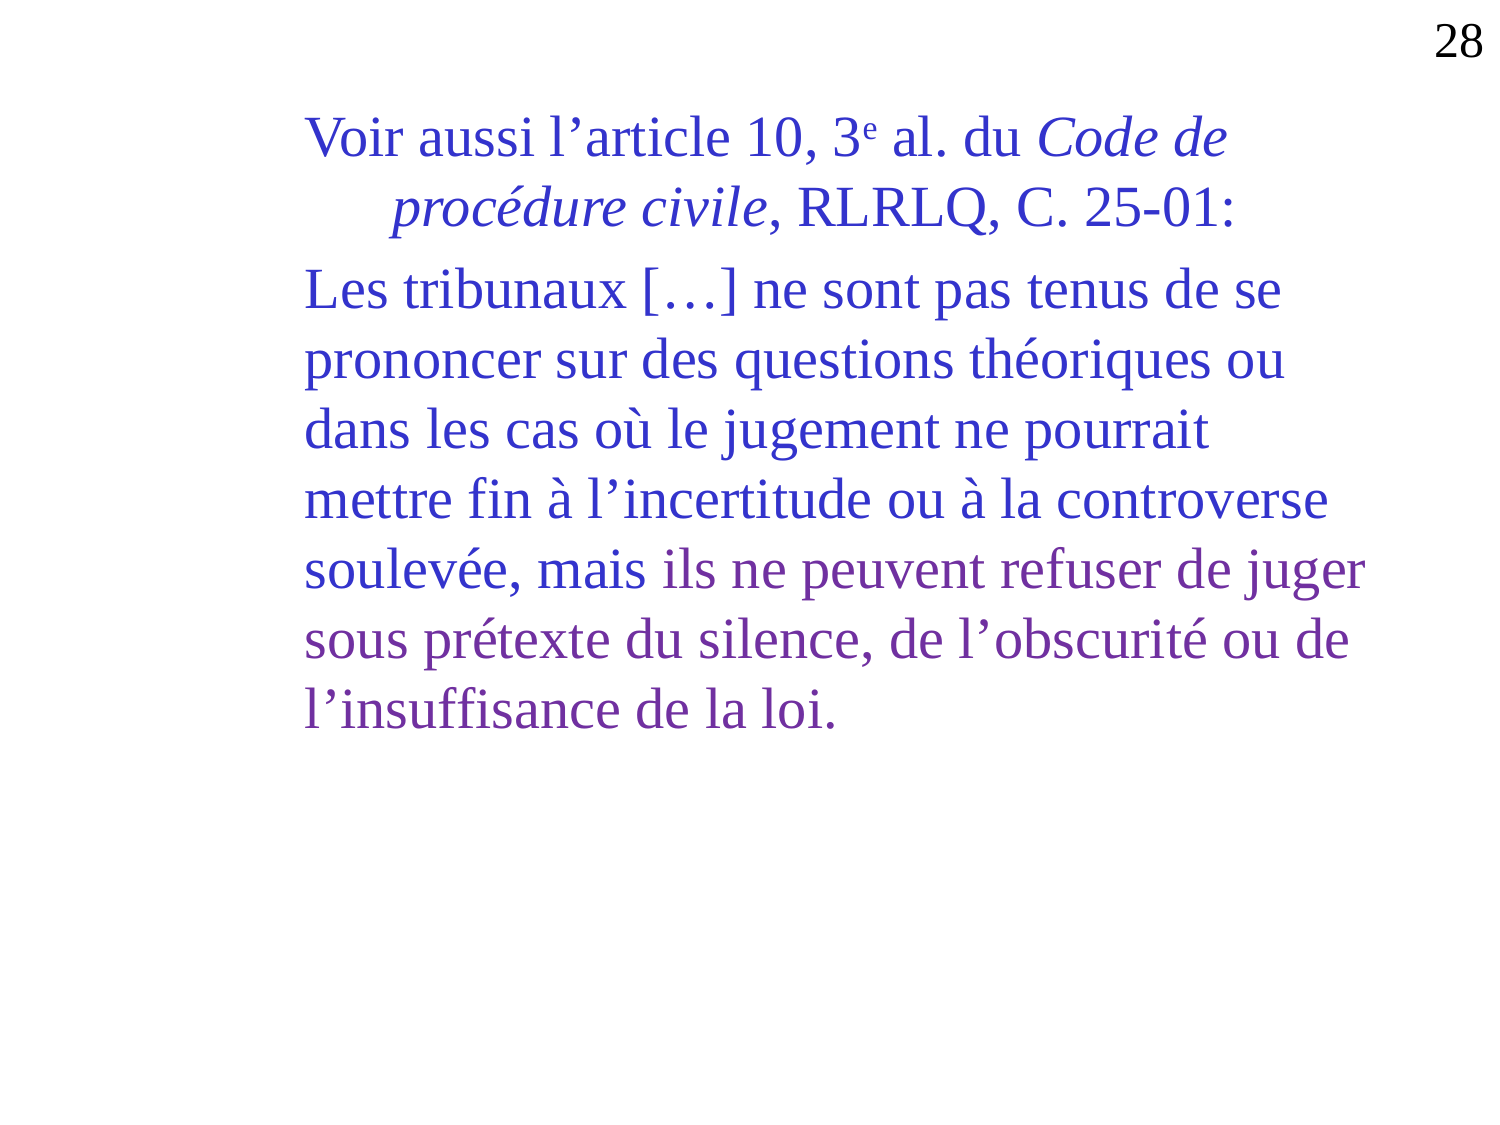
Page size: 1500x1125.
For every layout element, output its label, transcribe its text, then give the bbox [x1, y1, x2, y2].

list Voir aussi l’article 10, 3e al. du Code de procédure civile, RLRLQ, C. 25-01: Les tribunaux […] ne sont pas tenus de se prononcer sur des questions théoriques ou dans les cas où le jugement ne pourrait mettre fin à l’incertitude ou à la controverse soulevée, mais ils ne peuvent refuser de juger sous prétexte du silence, de l’obscurité ou de l’insuffisance de la loi. [64, 19, 1388, 1106]
slide_number 28 [1387, 0, 1500, 63]
